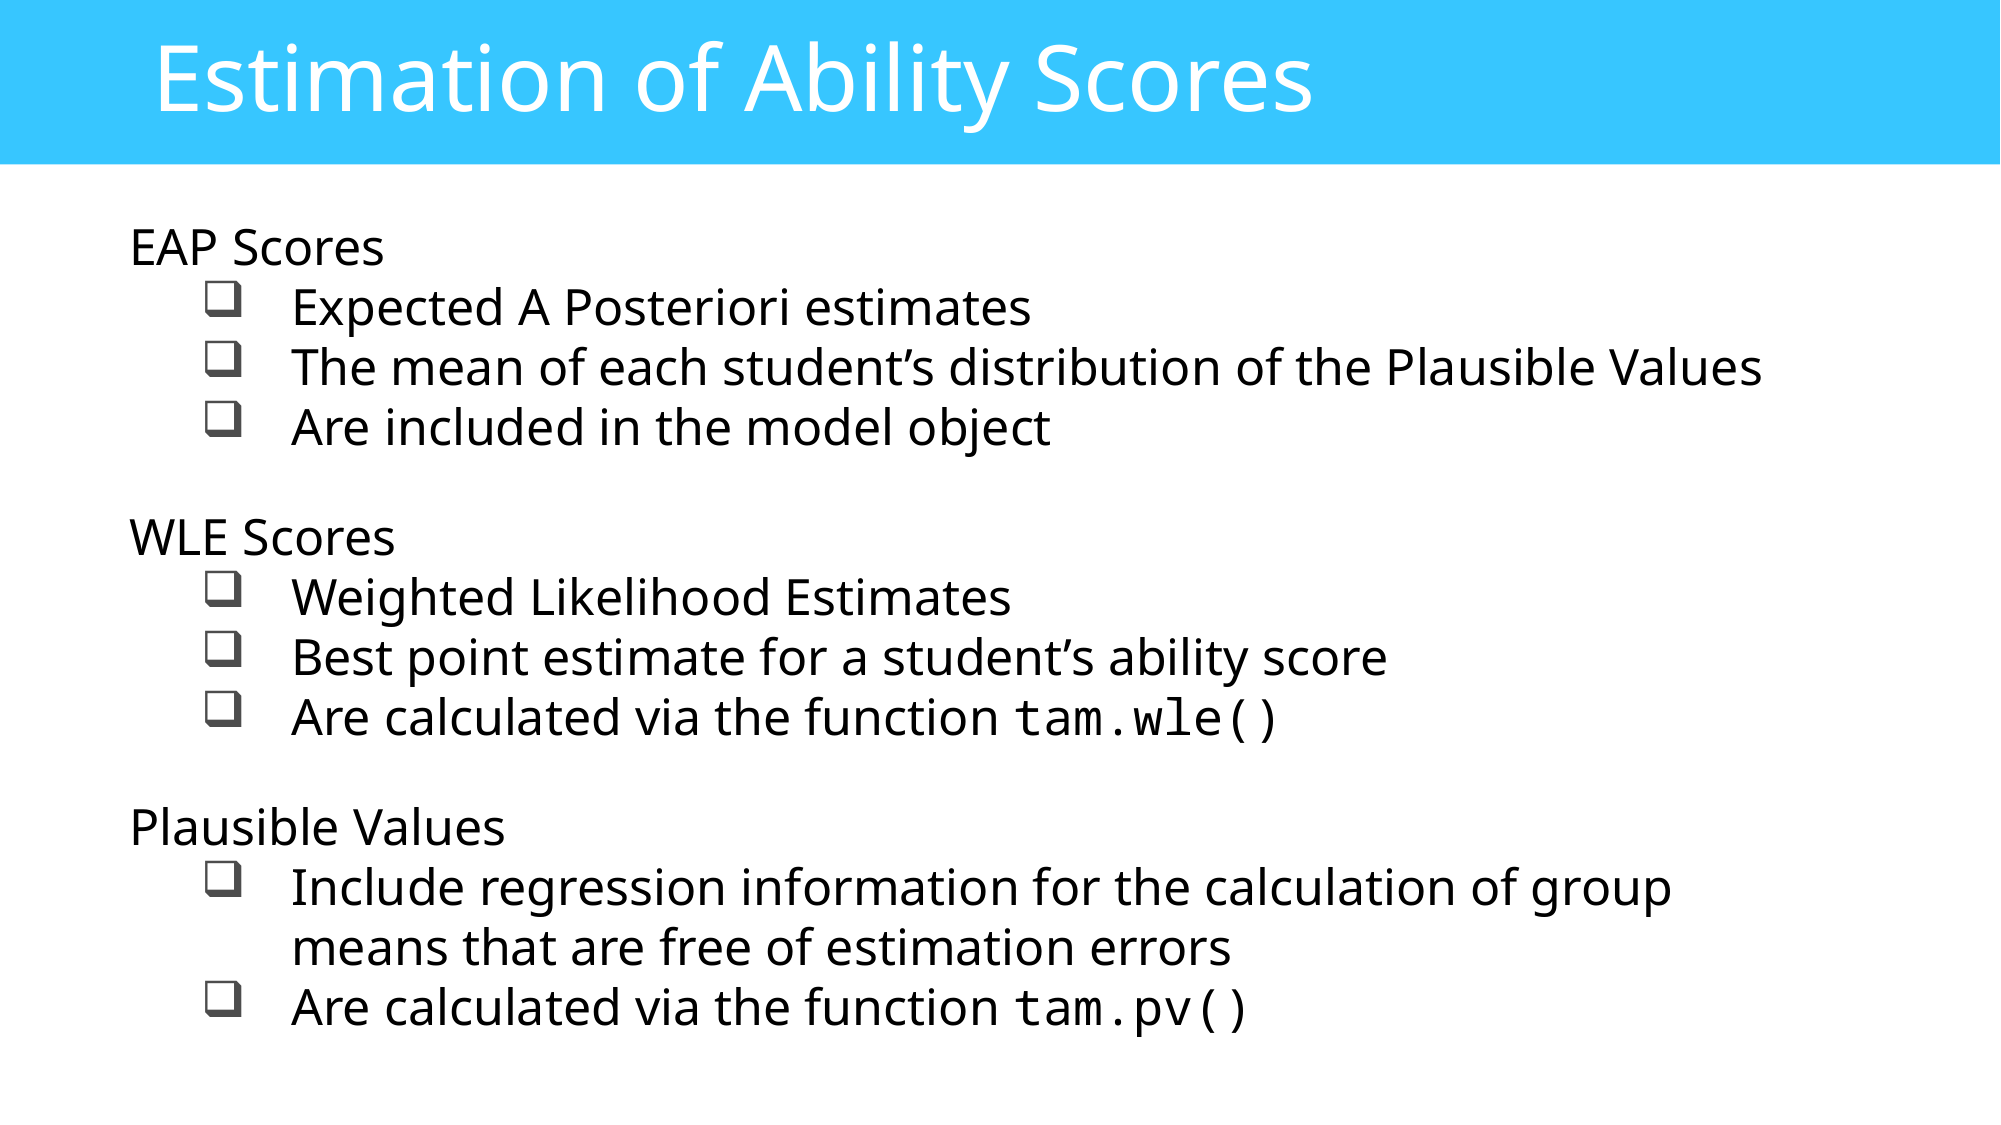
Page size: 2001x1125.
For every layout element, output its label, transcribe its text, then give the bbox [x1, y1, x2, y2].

title Estimation of Ability Scores [137, 3, 1863, 161]
list EAP Scores Expected A Posteriori estimates The mean of each student’s distribution of the Plausible Values Are included in the model object WLE Scores Weighted Likelihood Estimates Best point estimate for a student’s ability score Are calculated via the function tam.wle() Plausible Values Include regression information for the calculation of group means that are free of estimation errors Are calculated via the function tam.pv() [114, 208, 1840, 1012]
